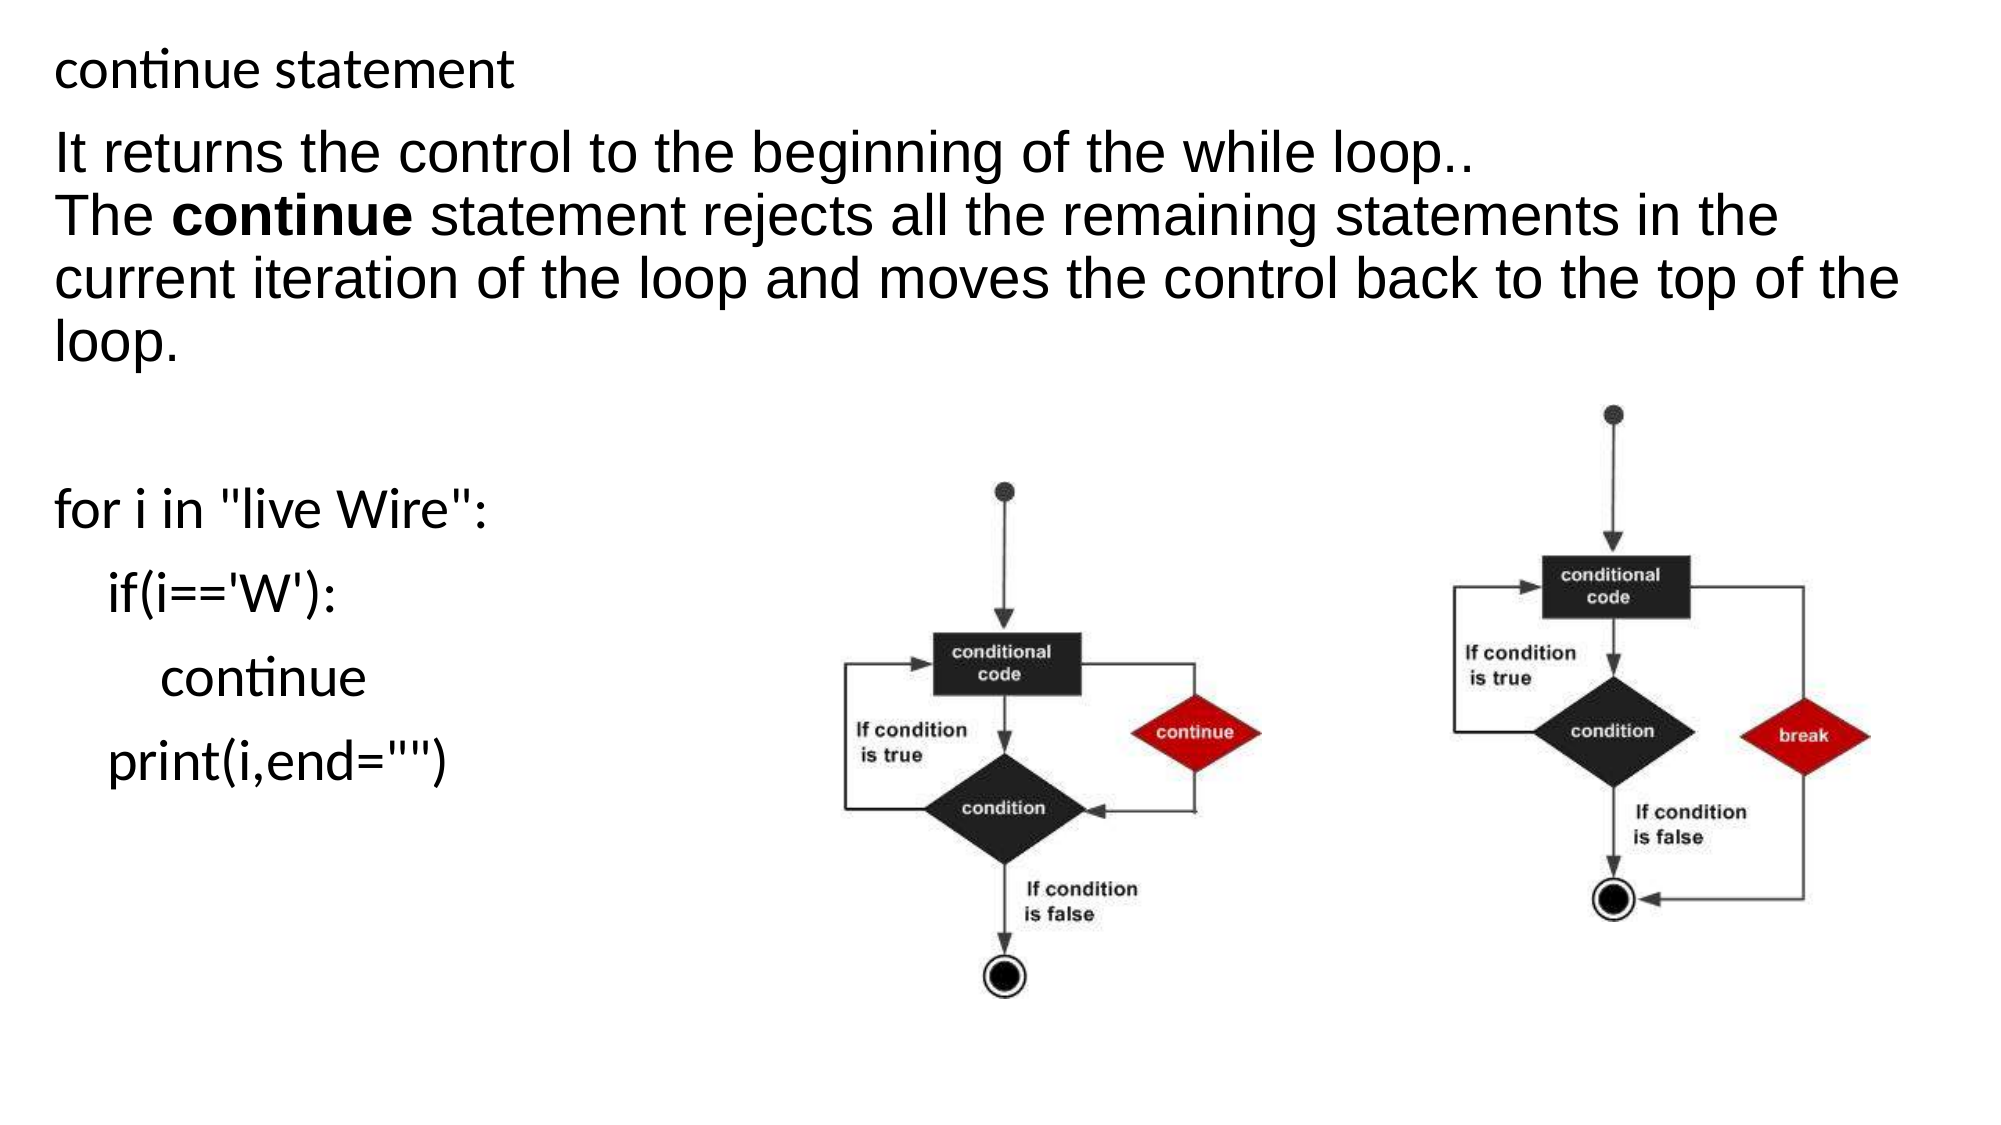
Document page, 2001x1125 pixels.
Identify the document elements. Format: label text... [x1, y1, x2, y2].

picture [1425, 404, 1871, 922]
picture [816, 481, 1262, 999]
list continue statement It returns the control to the beginning of the while loop.. The continue statement rejects all the remaining statements in the current iteration of the loop and moves the control back to the top of the loop. for i in "live Wire": if(i=='W'): continue print(i,end="") [39, 30, 1958, 1090]
